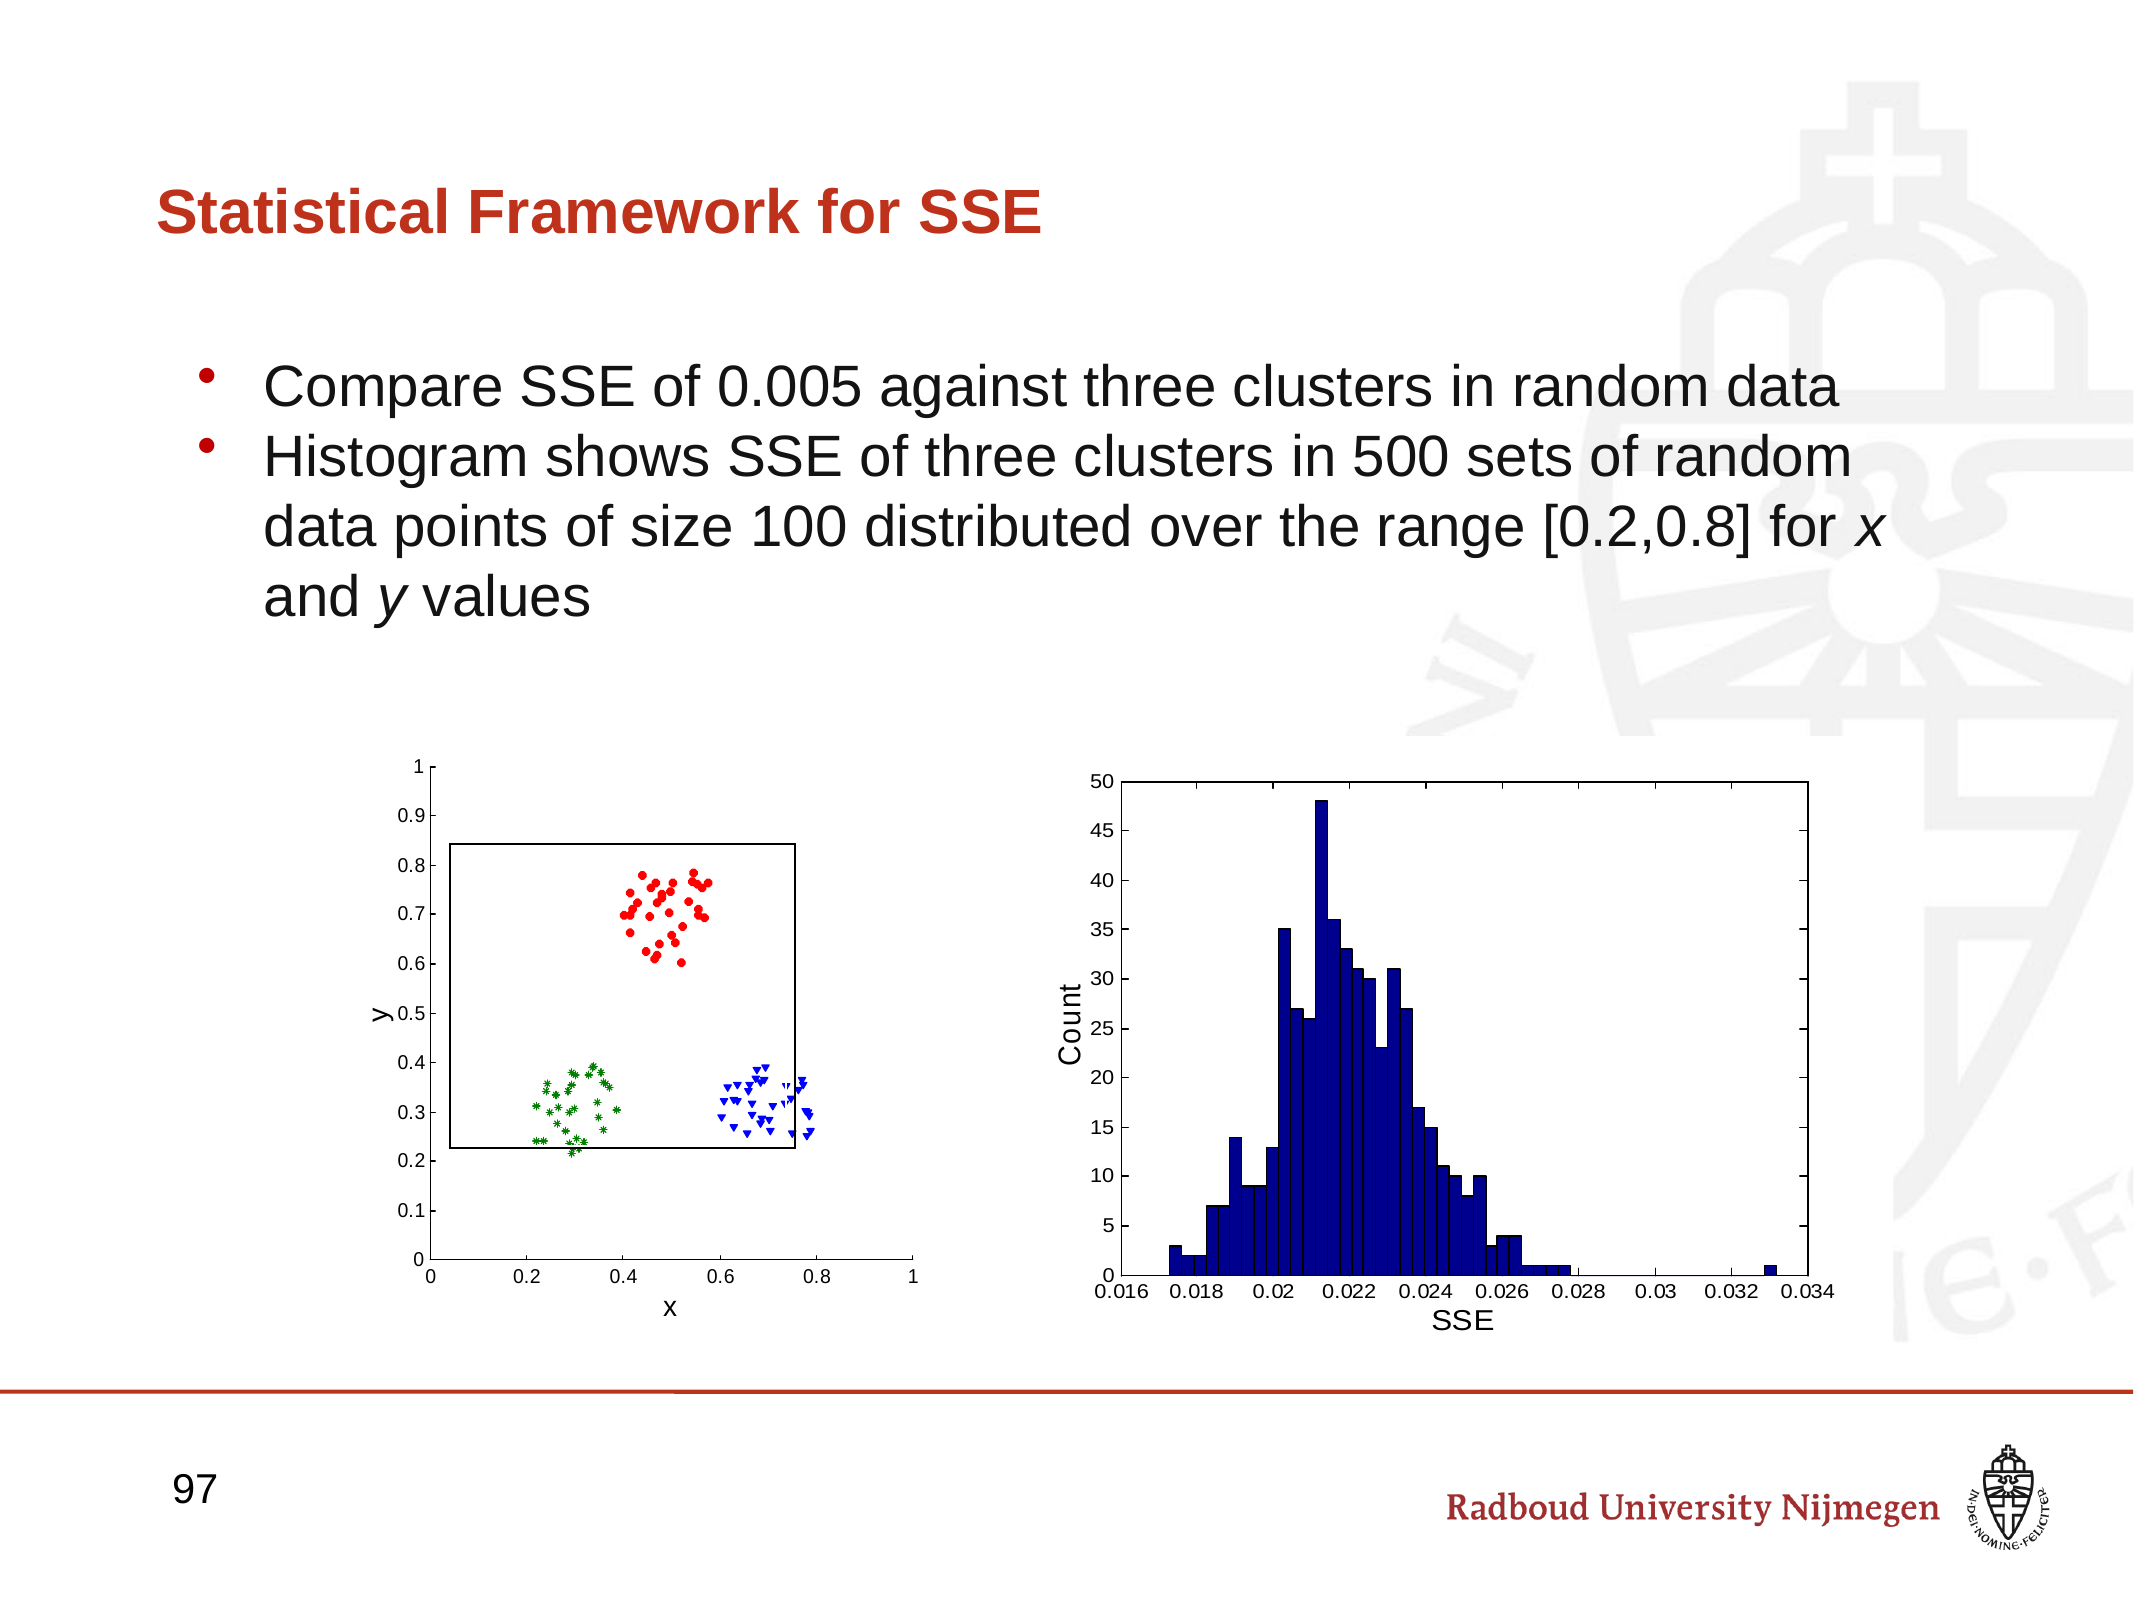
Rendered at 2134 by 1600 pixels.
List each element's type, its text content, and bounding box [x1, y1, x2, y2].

picture [0, 0, 2134, 1389]
list Compare SSE of 0.005 against three clusters in random data Histogram shows SSE of three clusters in 500 sets of random data points of size 100 distributed over the range [0.2,0.8] for x and y values [147, 339, 1961, 1325]
title Statistical Framework for SSE [147, 162, 1961, 336]
picture [0, 1394, 2134, 1600]
slide_number 97 [157, 1444, 655, 1530]
